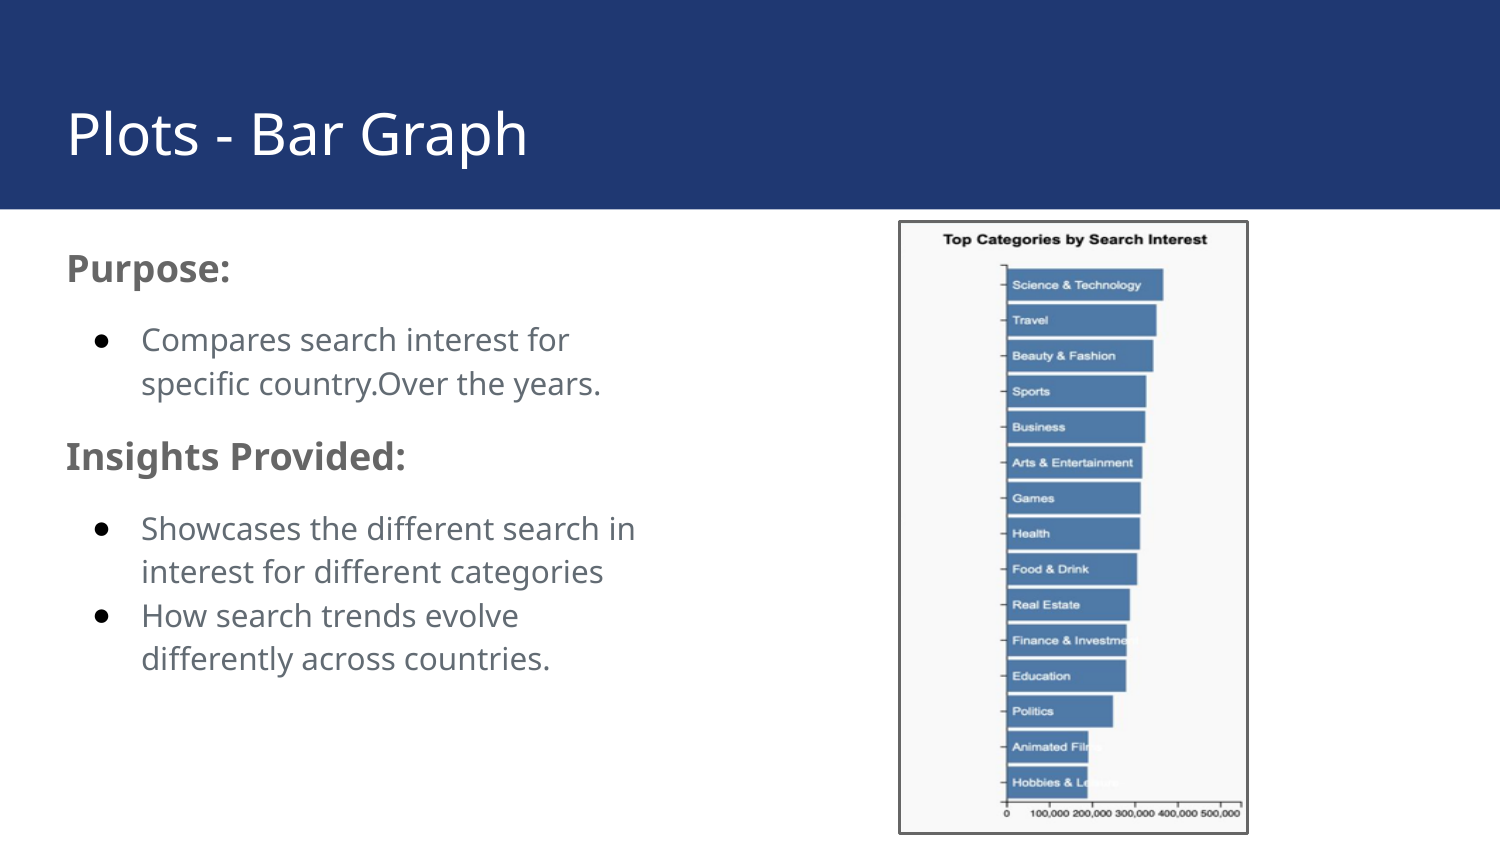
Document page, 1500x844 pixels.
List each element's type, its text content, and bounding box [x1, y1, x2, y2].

title Plots - Bar Graph [51, 82, 1449, 185]
picture [900, 222, 1246, 833]
list Purpose: Compares search interest for specific country.Over the years. Insights Provided: Showcases the different search in interest for different categories How search trends evolve differently across countries. [51, 222, 672, 829]
